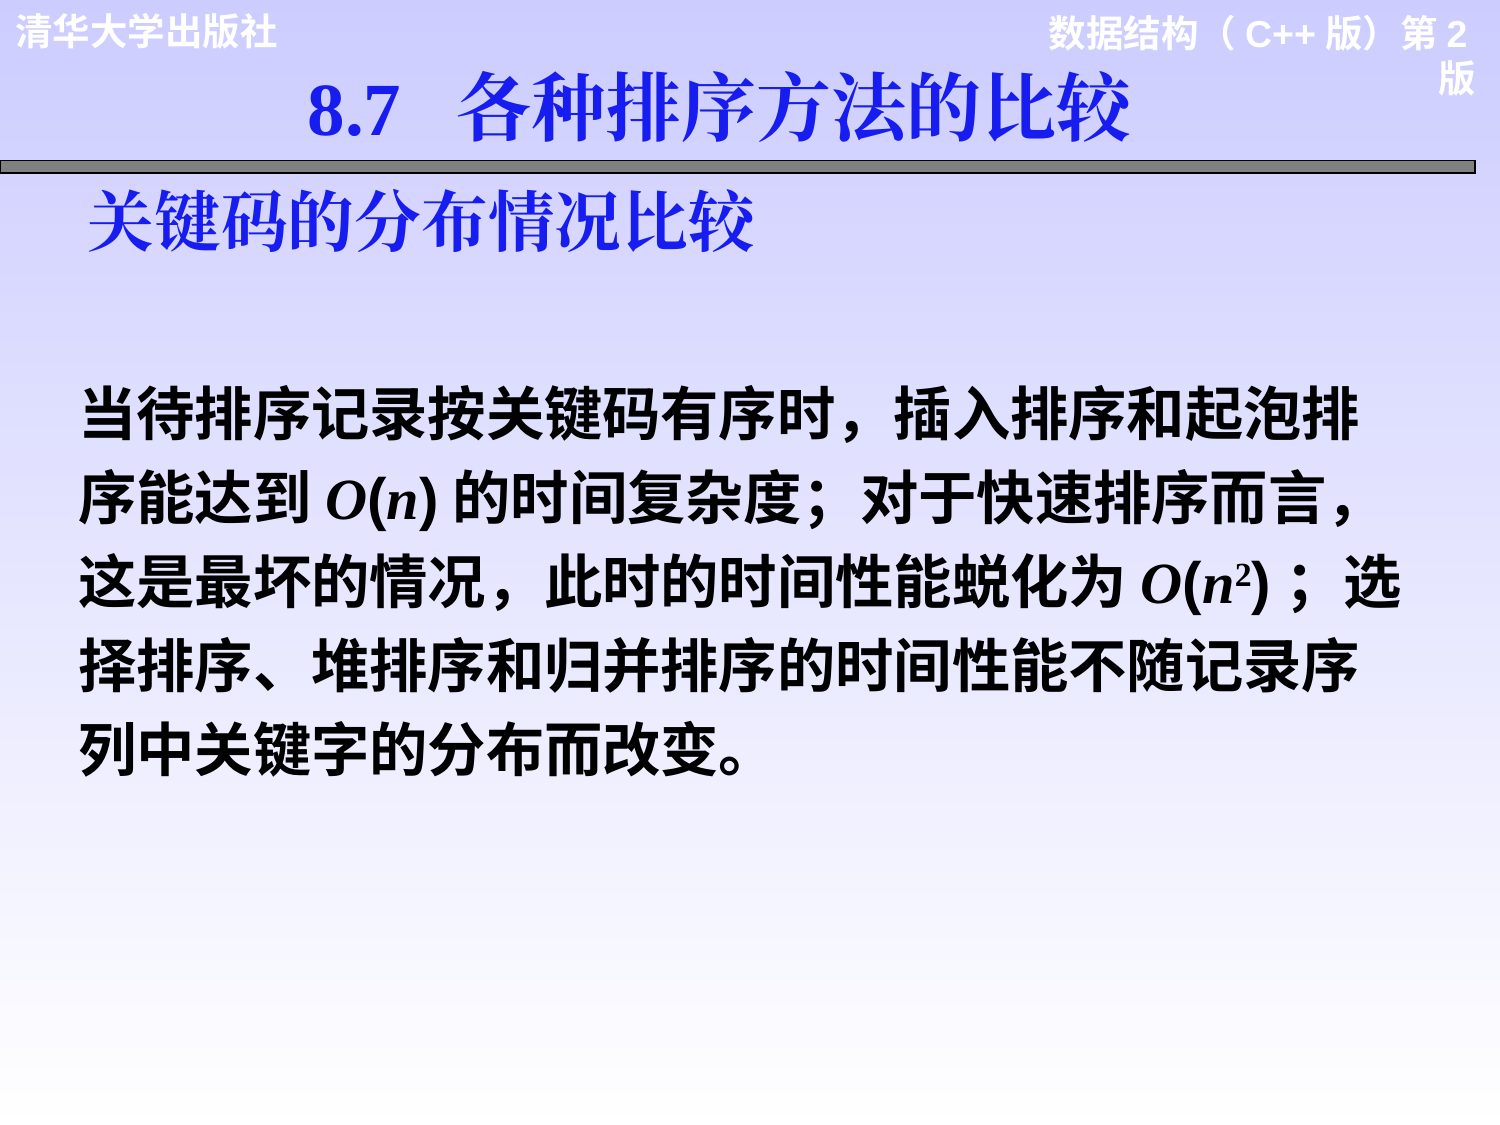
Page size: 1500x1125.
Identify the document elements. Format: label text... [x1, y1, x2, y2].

text_box 8.7 各种排序方法的比较 [292, 53, 1157, 159]
text_box 关键码的分布情况比较 [72, 172, 773, 268]
text_box 当待排序记录按关键码有序时，插入排序和起泡排序能达到O(n)的时间复杂度；对于快速排序而言，这是最坏的情况，此时的时间性能蜕化为O(n2)；选择排序、堆排序和归并排序的时间性能不随记录序列中关键字的分布而改变。 [63, 355, 1422, 792]
